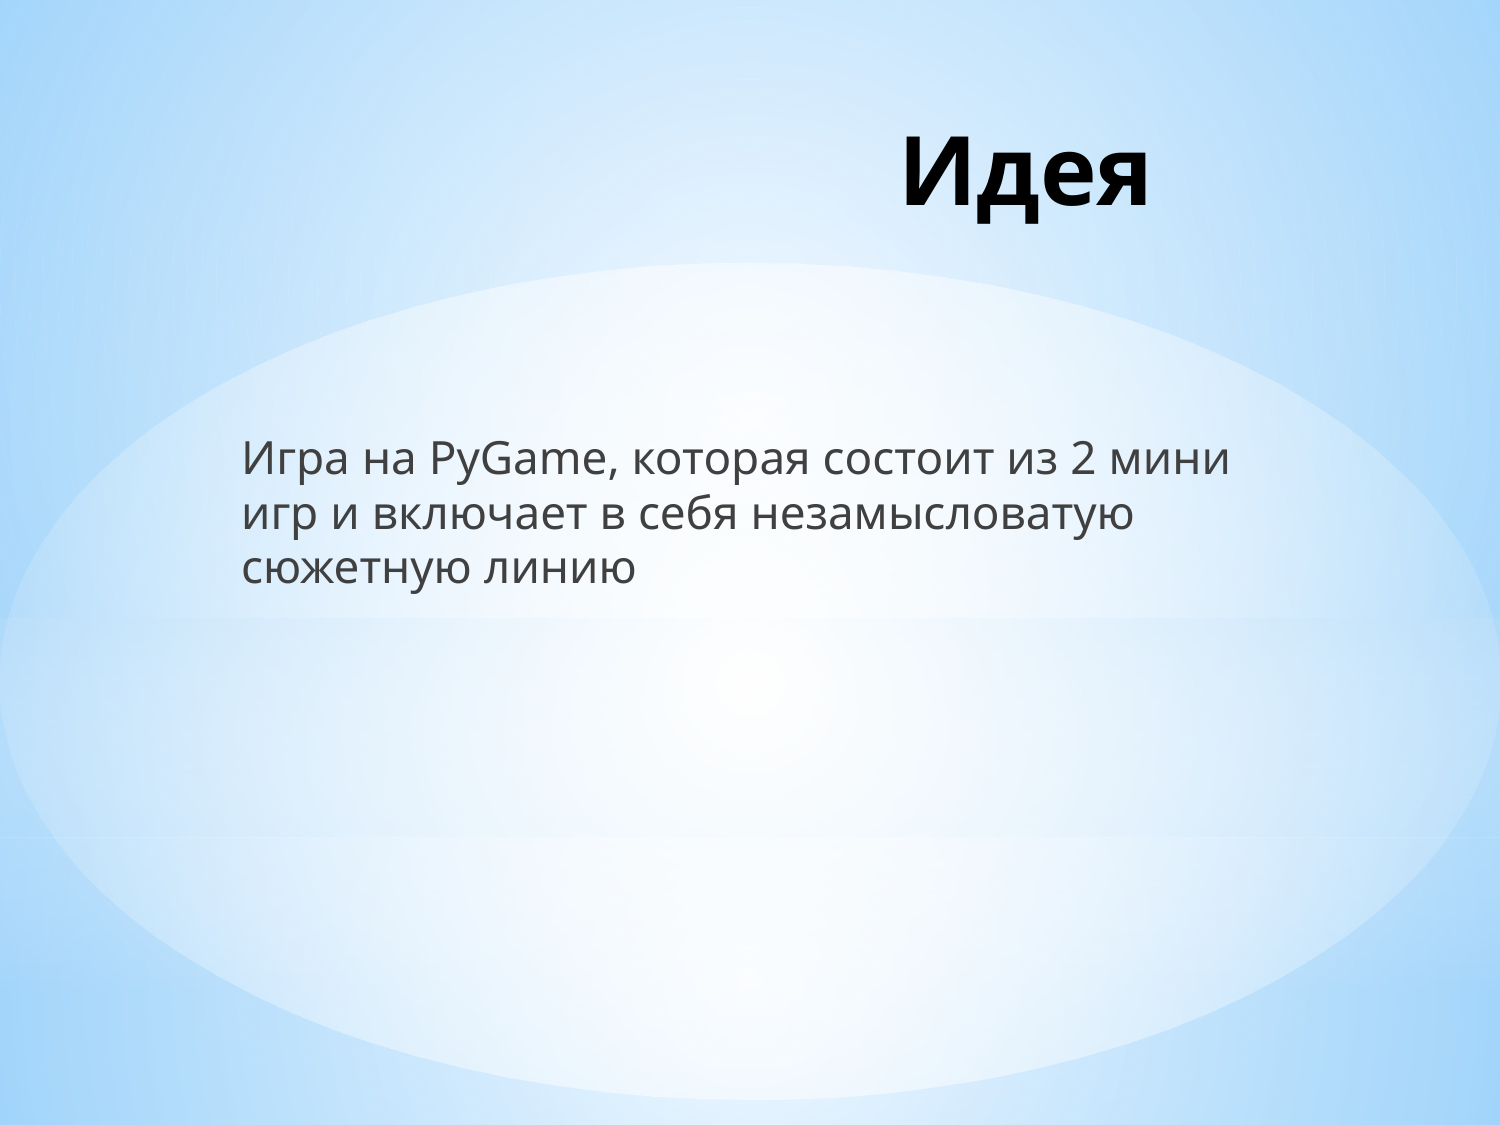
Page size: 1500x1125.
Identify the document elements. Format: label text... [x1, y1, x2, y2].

title Идея [100, 101, 1169, 290]
list Игра на PyGame, которая состоит из 2 мини игр и включает в себя незамысловатую сюжетную линию [218, 420, 1269, 787]
